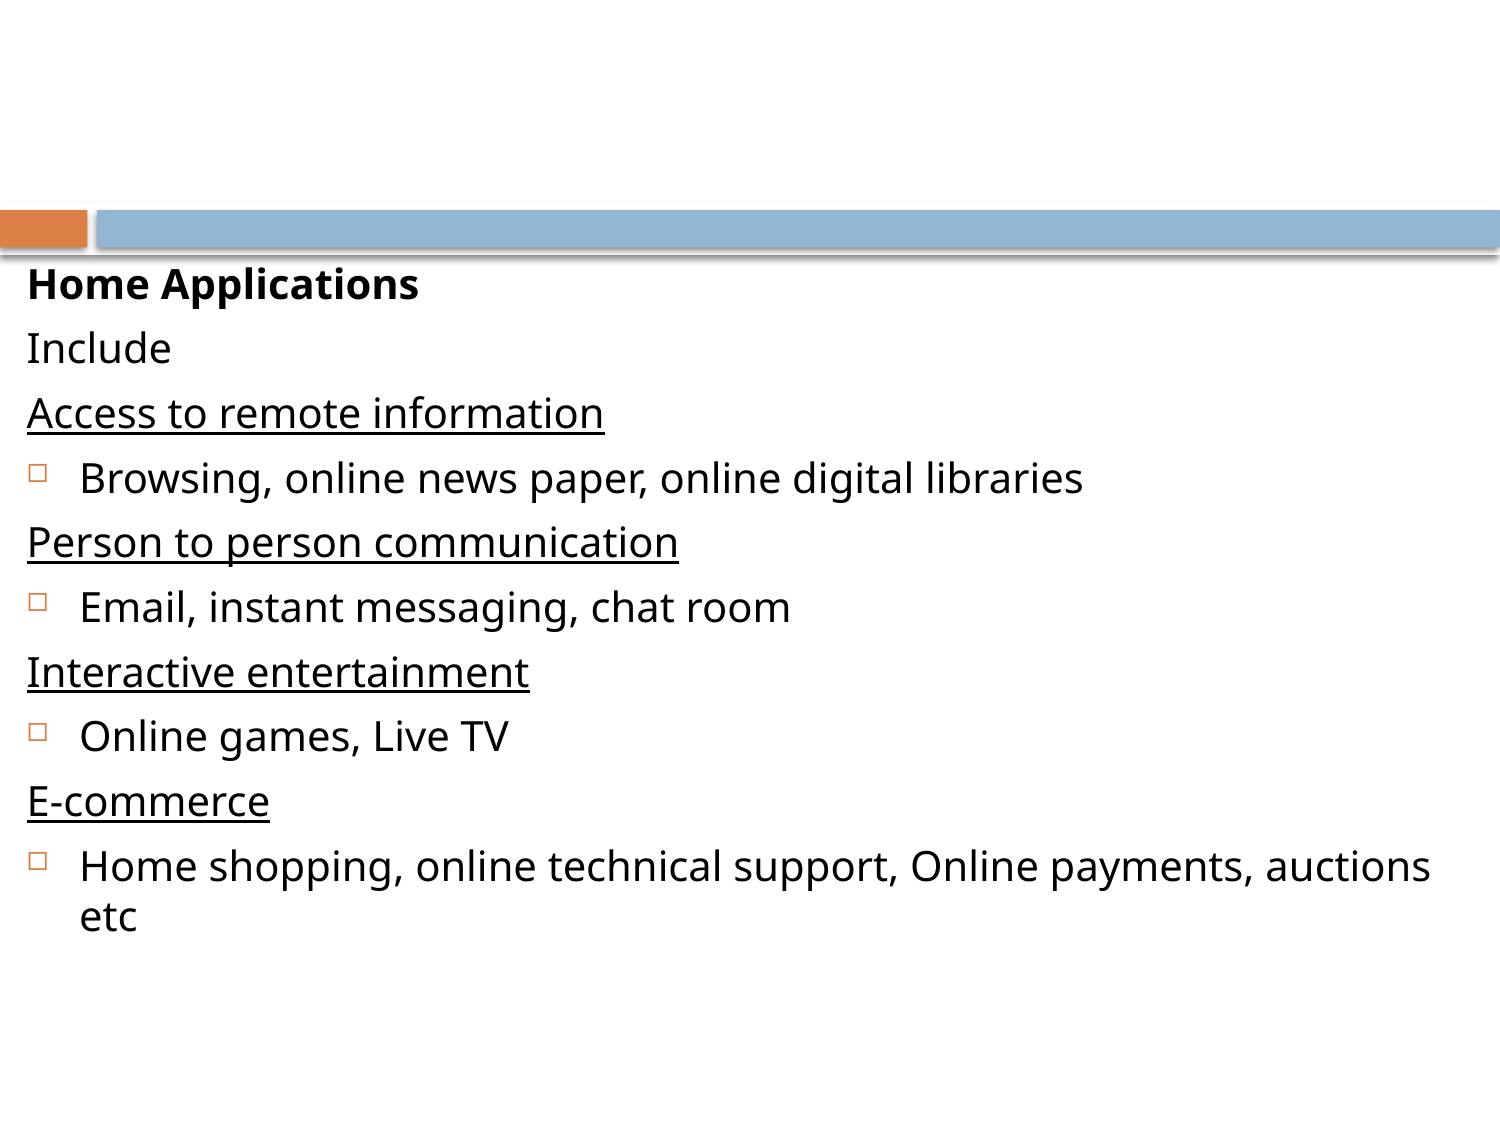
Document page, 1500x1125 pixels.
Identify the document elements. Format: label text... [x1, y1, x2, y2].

list Home Applications Include Access to remote information Browsing, online news paper, online digital libraries Person to person communication Email, instant messaging, chat room Interactive entertainment Online games, Live TV E-commerce Home shopping, online technical support, Online payments, auctions etc [11, 249, 1488, 1113]
